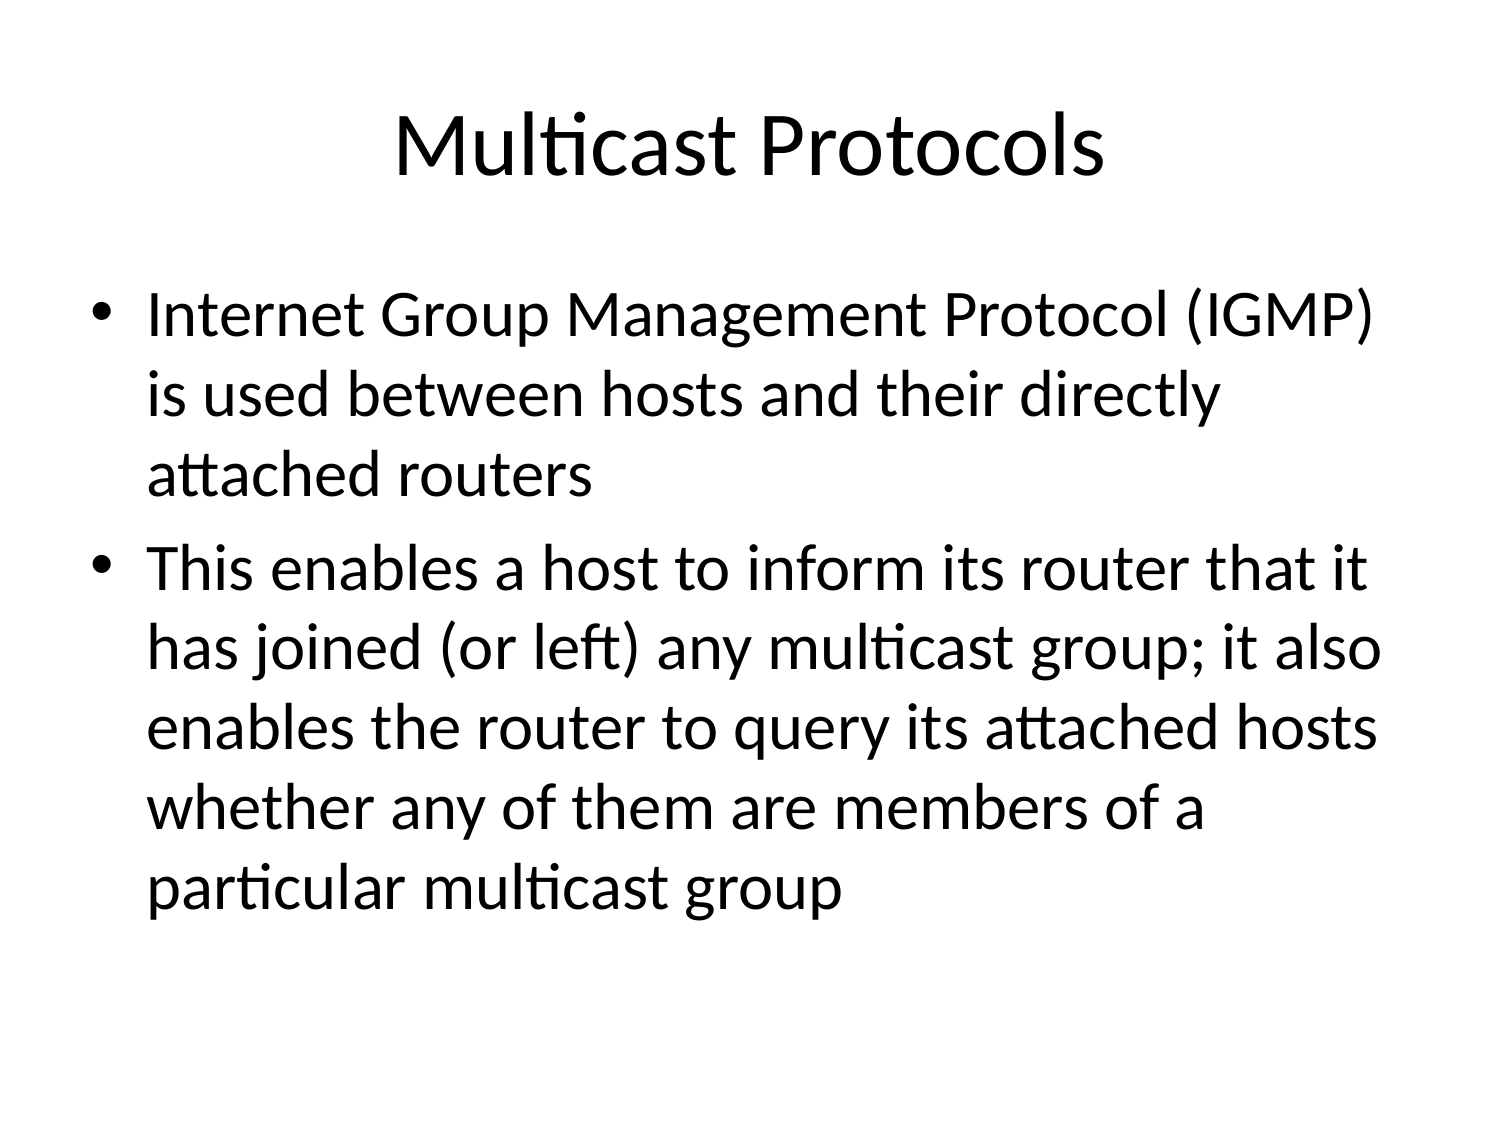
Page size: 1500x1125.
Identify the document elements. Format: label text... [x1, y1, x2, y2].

list Internet Group Management Protocol (IGMP) is used between hosts and their directly attached routers This enables a host to inform its router that it has joined (or left) any multicast group; it also enables the router to query its attached hosts whether any of them are members of a particular multicast group [75, 262, 1425, 1005]
title Multicast Protocols [75, 45, 1425, 233]
